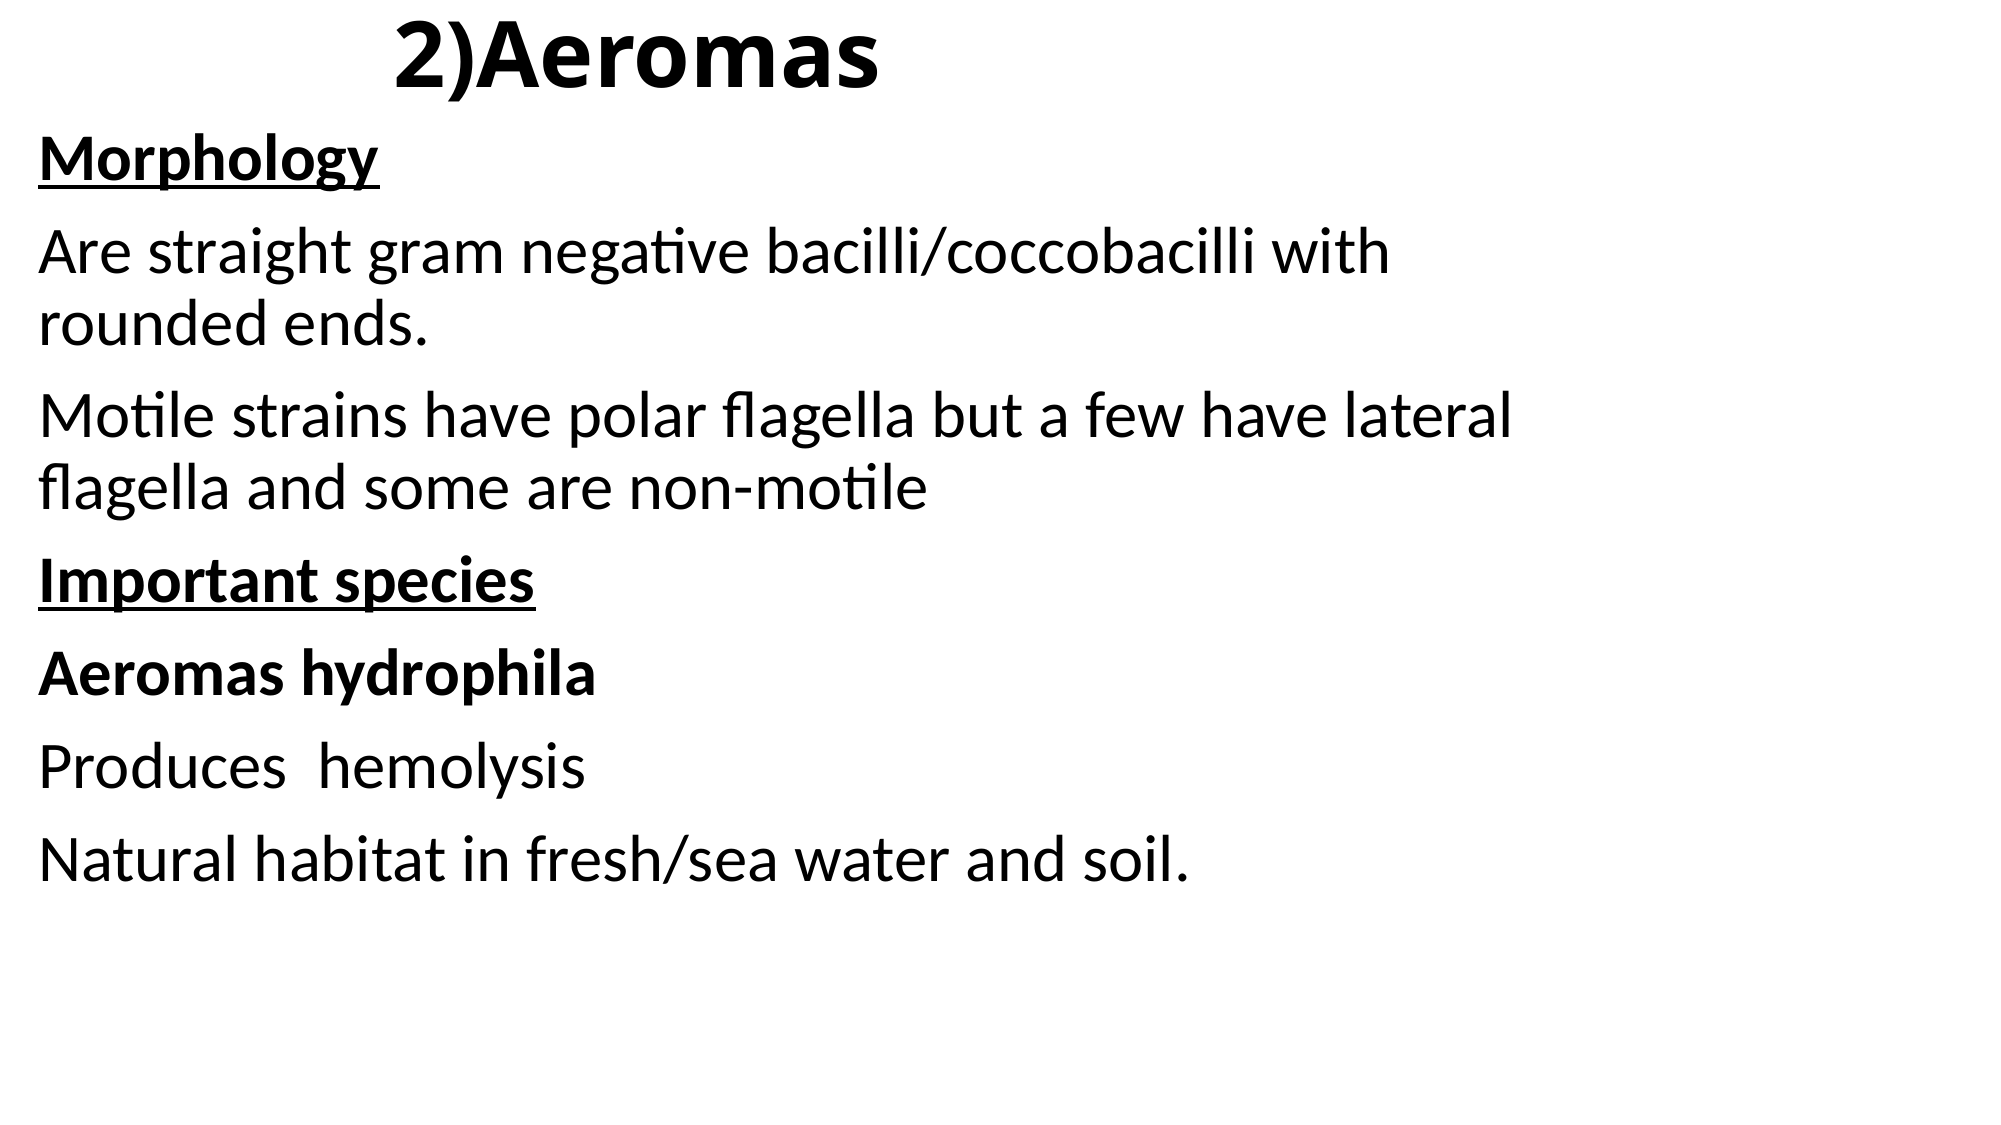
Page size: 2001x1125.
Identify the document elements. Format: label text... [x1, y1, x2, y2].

title 2)Aeromas [378, 0, 1473, 116]
